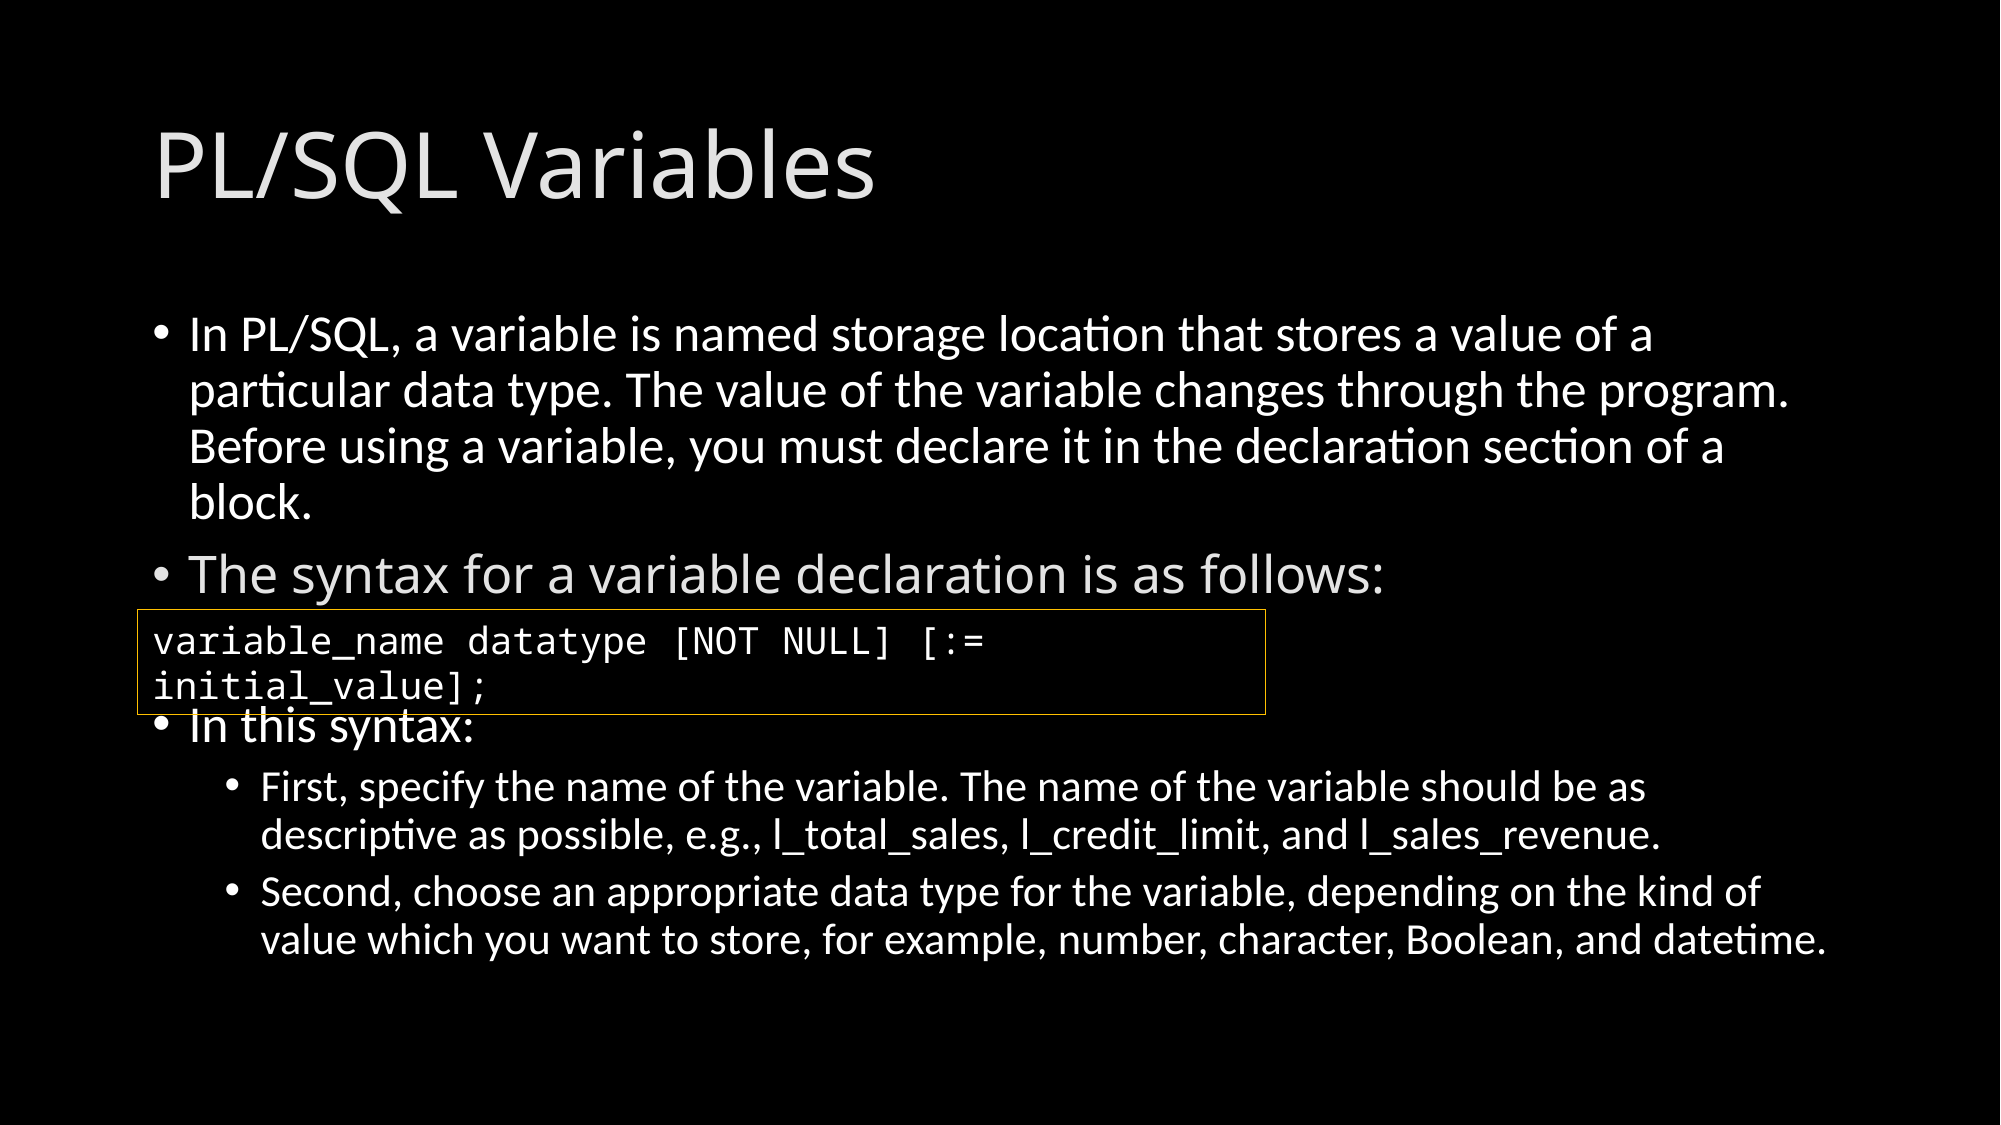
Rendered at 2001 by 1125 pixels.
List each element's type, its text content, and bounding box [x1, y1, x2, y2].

title PL/SQL Variables [137, 59, 1863, 278]
text_box variable_name datatype [NOT NULL] [:= initial_value]; [137, 609, 1266, 715]
list In PL/SQL, a variable is named storage location that stores a value of a particular data type. The value of the variable changes through the program. Before using a variable, you must declare it in the declaration section of a block. The syntax for a variable declaration is as follows: In this syntax: First, specify the name of the variable. The name of the variable should be as descriptive as possible, e.g., l_total_sales, l_credit_limit, and l_sales_revenue. Second, choose an appropriate data type for the variable, depending on the kind of value which you want to store, for example, number, character, Boolean, and datetime. [137, 299, 1863, 1014]
